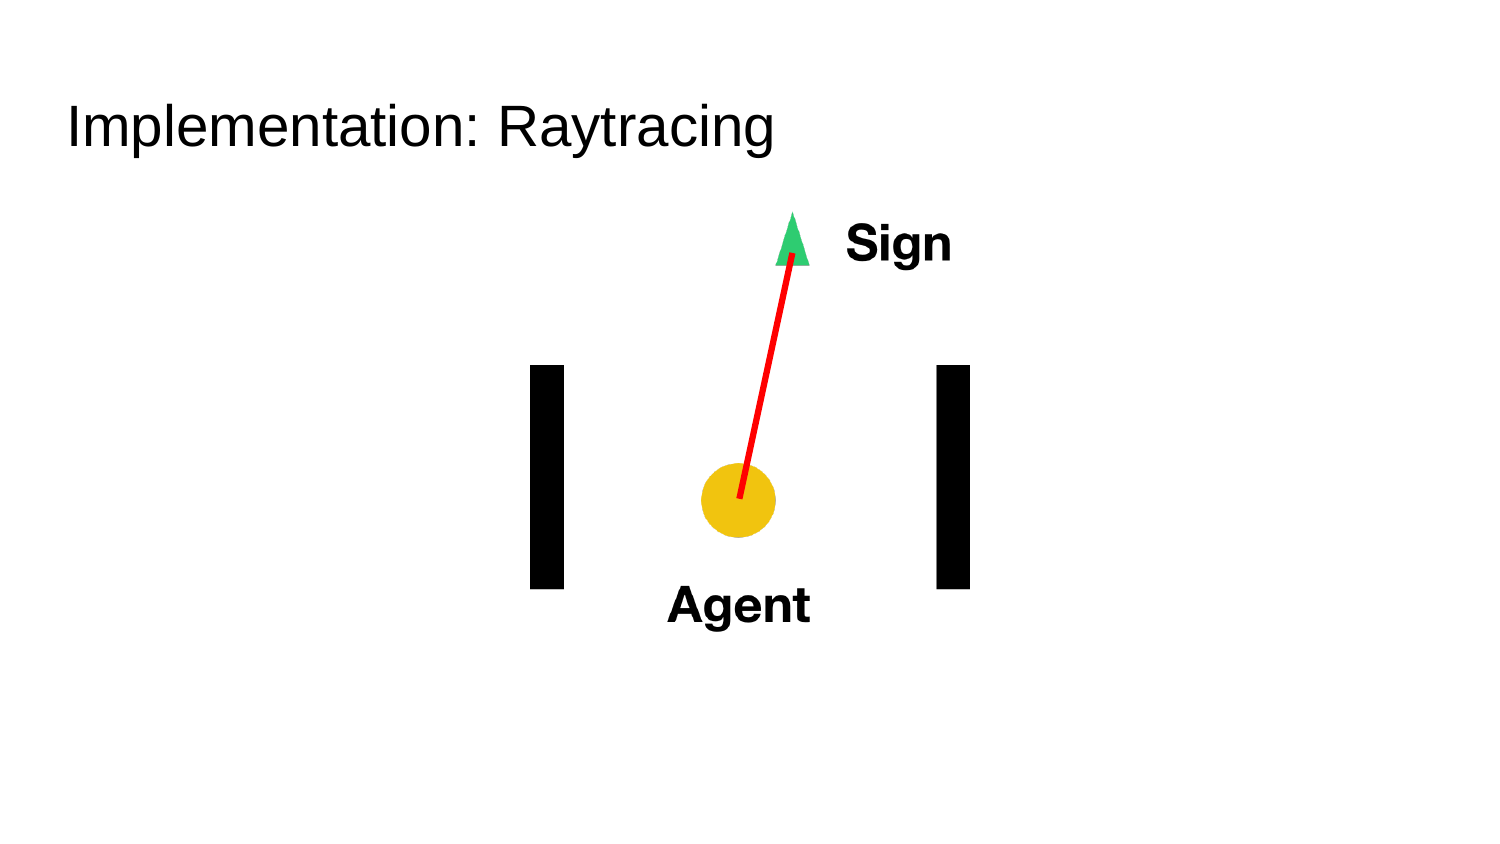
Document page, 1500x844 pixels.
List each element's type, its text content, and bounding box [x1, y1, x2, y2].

picture [530, 211, 970, 633]
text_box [739, 252, 793, 499]
title Implementation: Raytracing [51, 72, 1449, 167]
